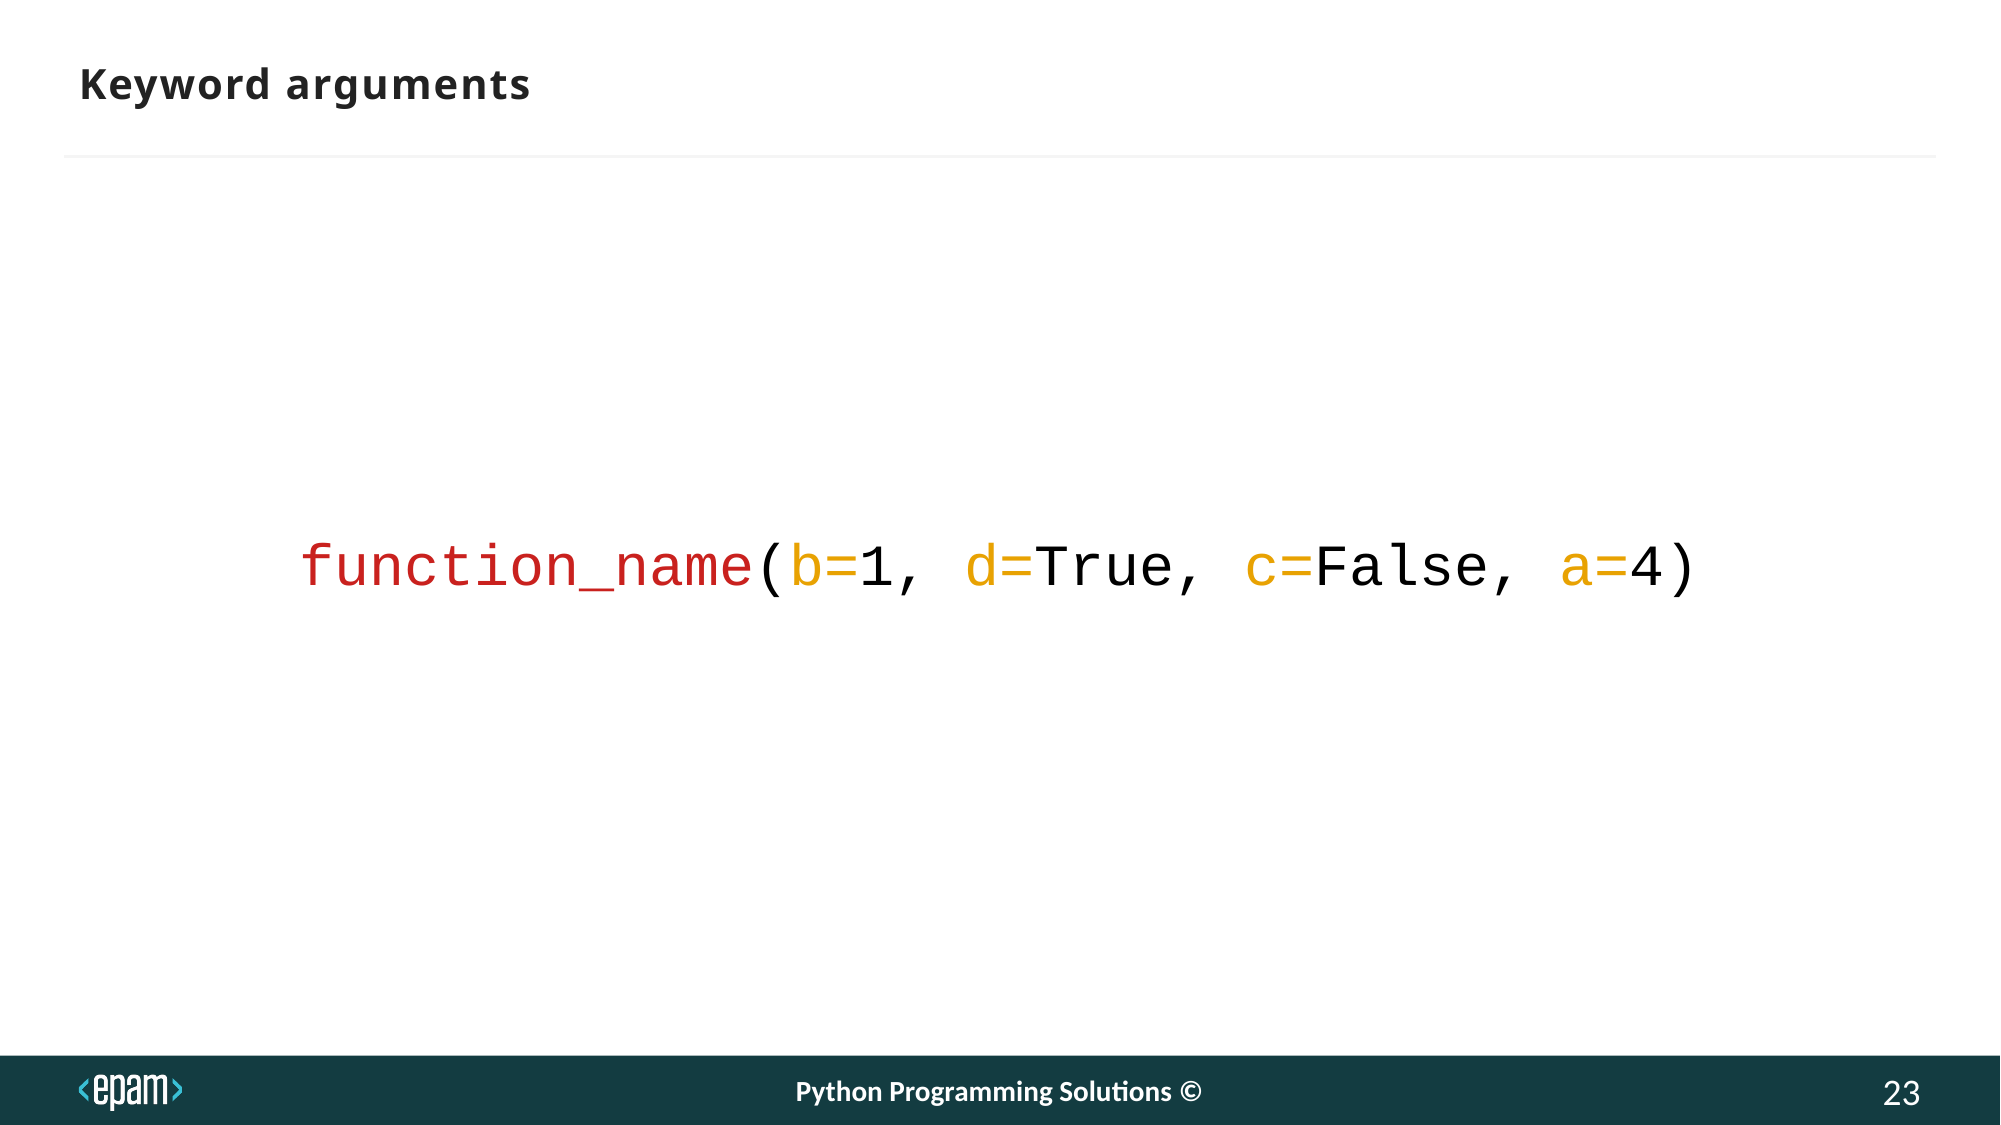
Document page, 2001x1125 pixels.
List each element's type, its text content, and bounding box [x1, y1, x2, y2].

text_box Keyword arguments [78, 49, 1921, 115]
text_box Python Programming Solutions © [525, 1055, 1474, 1124]
text_box 23 [1821, 1056, 1921, 1125]
text_box function_name(b=1, d=True, c=False, a=4) [284, 520, 1715, 605]
